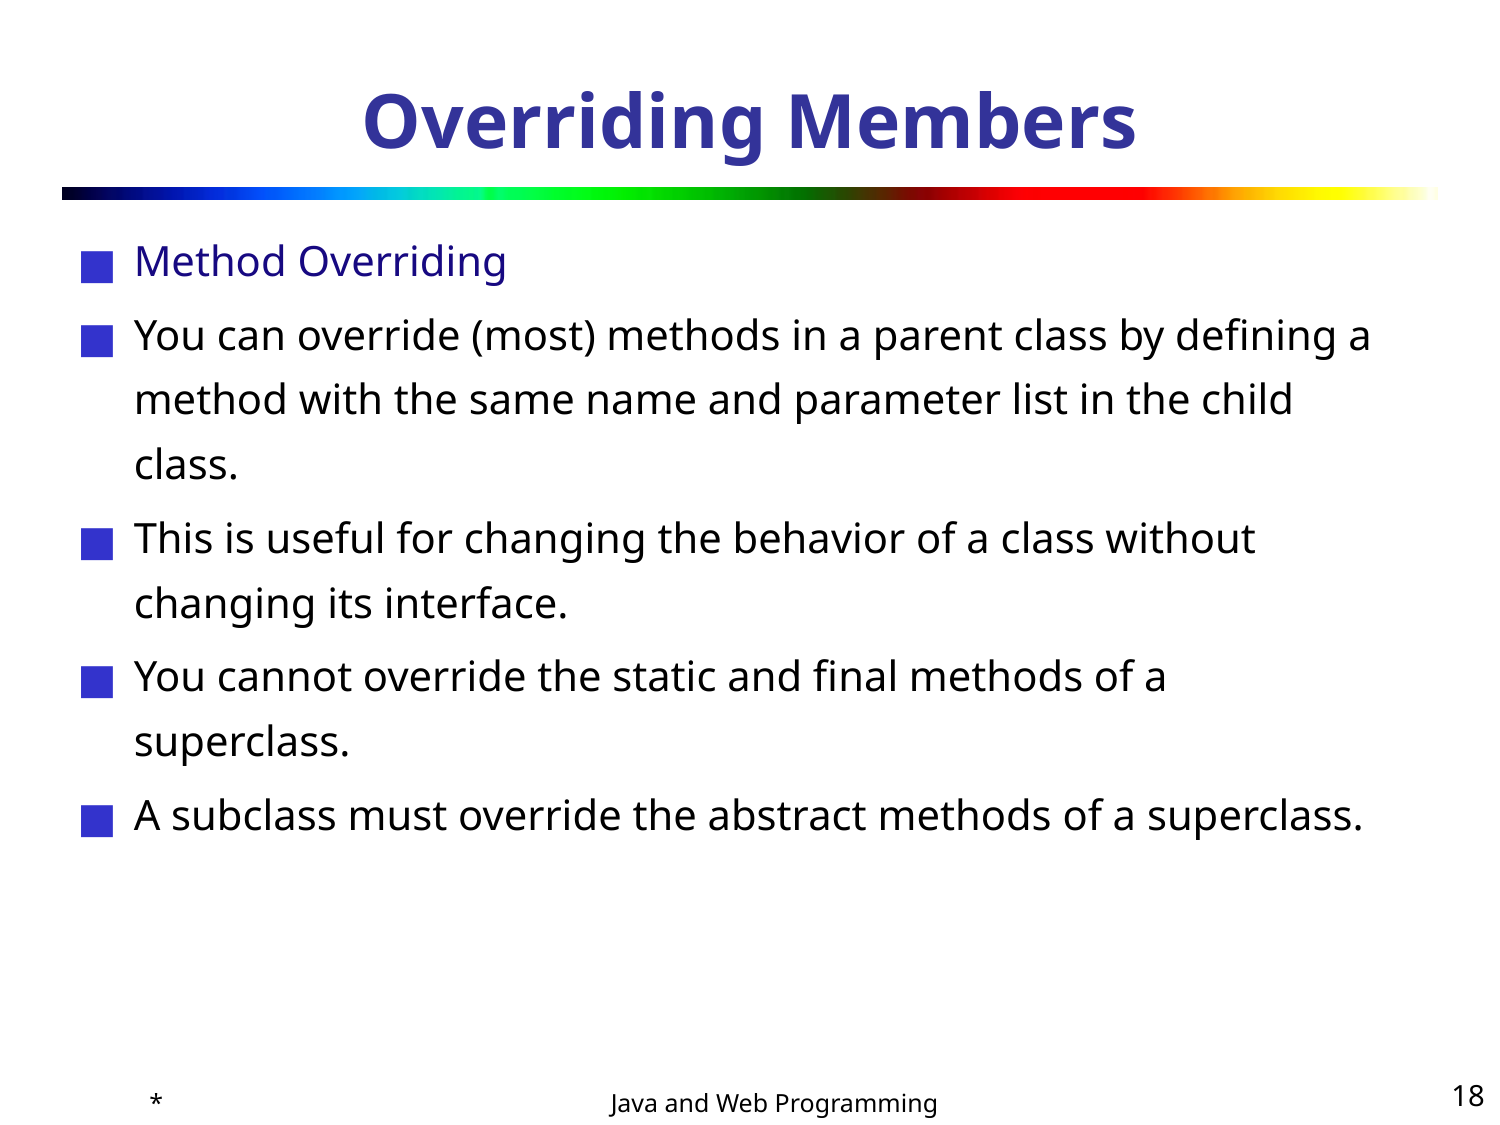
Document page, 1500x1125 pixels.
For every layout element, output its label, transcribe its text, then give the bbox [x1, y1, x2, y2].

text_box ‹#› [1187, 1049, 1500, 1125]
list Method Overriding You can override (most) methods in a parent class by defining a method with the same name and parameter list in the child class. This is useful for changing the behavior of a class without changing its interface. You cannot override the static and final methods of a superclass. A subclass must override the abstract methods of a superclass. [62, 212, 1388, 1000]
picture [62, 187, 355, 200]
title Overriding Members [0, 52, 1500, 172]
text_box Java and Web Programming [537, 1062, 1013, 1125]
picture [382, 187, 1438, 200]
text_box * [0, 1049, 313, 1125]
